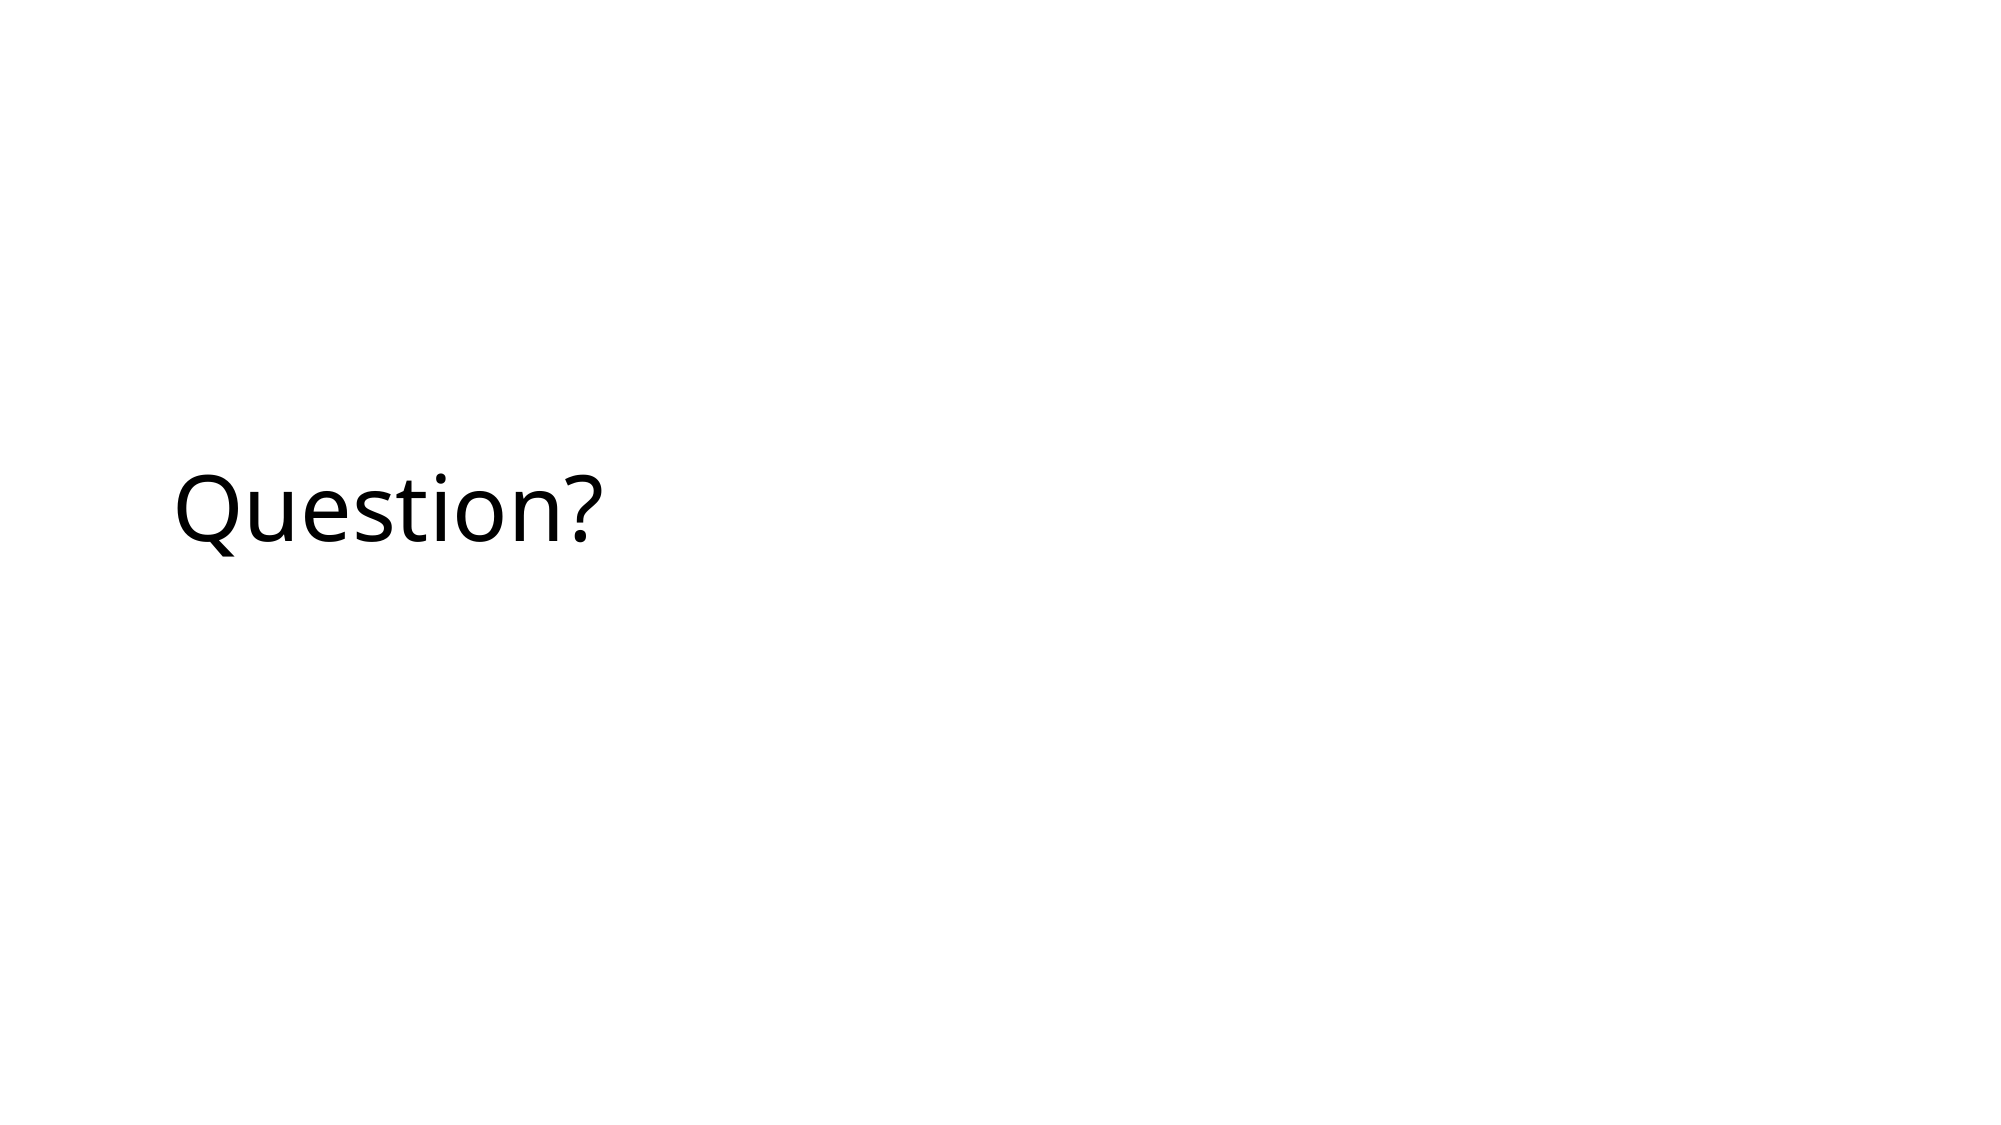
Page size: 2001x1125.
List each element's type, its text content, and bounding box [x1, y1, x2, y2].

title Question? [157, 403, 1883, 621]
